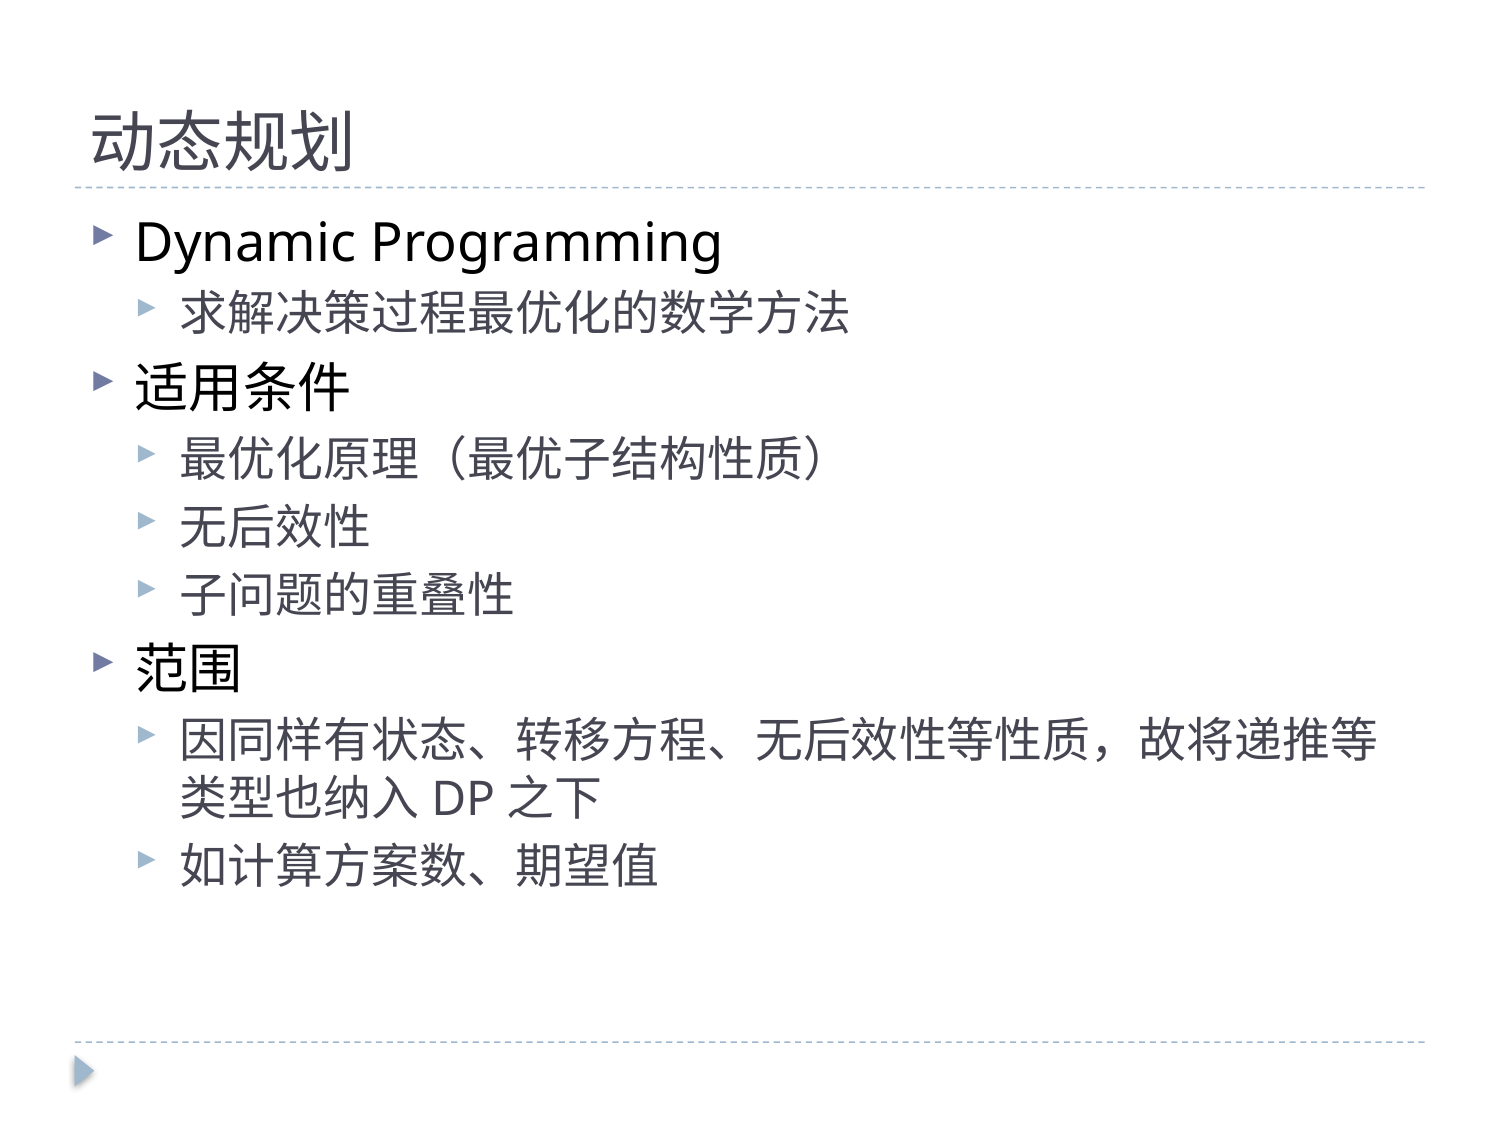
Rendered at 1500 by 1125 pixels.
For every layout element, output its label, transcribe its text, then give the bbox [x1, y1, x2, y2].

list Dynamic Programming 求解决策过程最优化的数学方法 适用条件 最优化原理（最优子结构性质） 无后效性 子问题的重叠性 范围 因同样有状态、转移方程、无后效性等性质，故将递推等类型也纳入DP之下 如计算方案数、期望值 [75, 200, 1425, 1010]
title 动态规划 [75, 24, 1425, 188]
